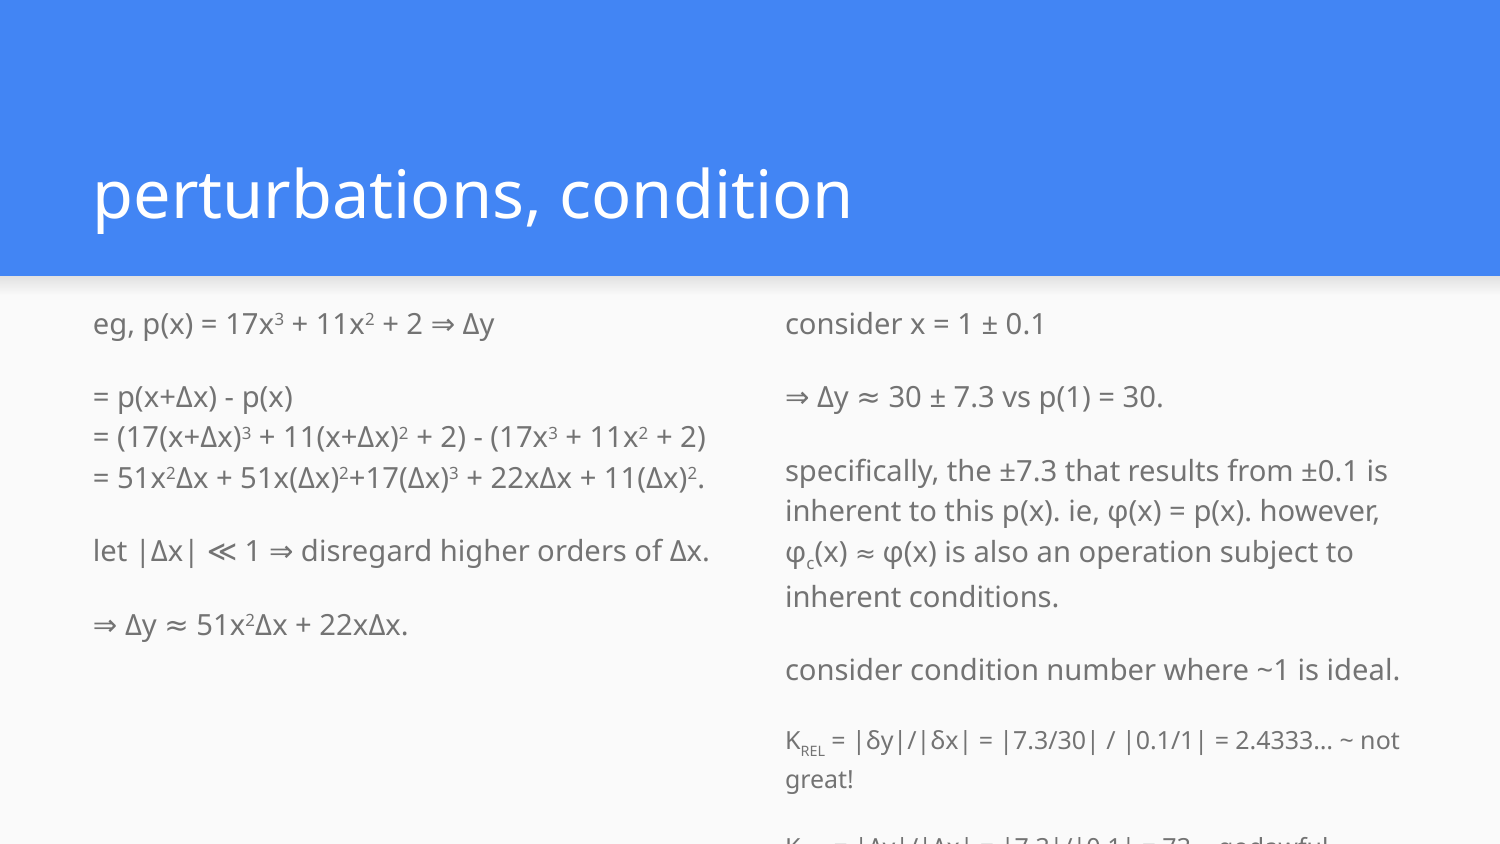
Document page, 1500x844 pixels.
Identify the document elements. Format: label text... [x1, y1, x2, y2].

title perturbations, condition [77, 121, 1427, 248]
list eg, p(x) = 17x3 + 11x2 + 2 ⇒ Δy = p(x+Δx) - p(x) = (17(x+Δx)3 + 11(x+Δx)2 + 2) - (17x3 + 11x2 + 2) = 51x2Δx + 51x(Δx)2+17(Δx)3 + 22xΔx + 11(Δx)2. let |Δx| ≪ 1 ⇒ disregard higher orders of Δx. ⇒ Δy ≈ 51x2Δx + 22xΔx. [78, 285, 735, 790]
list consider x = 1 ± 0.1 ⇒ Δy ≈ 30 ± 7.3 vs p(1) = 30. specifically, the ±7.3 that results from ±0.1 is inherent to this p(x). ie, φ(x) = p(x). however, φc(x) ≈ φ(x) is also an operation subject to inherent conditions. consider condition number where ~1 is ideal. KREL = |δy|/|δx| = |7.3/30| / |0.1/1| = 2.4333… ~ not great! KABS = |Δy|/|Δx| = |7.3|/|0.1| = 73 ~ godawful. [770, 285, 1427, 844]
